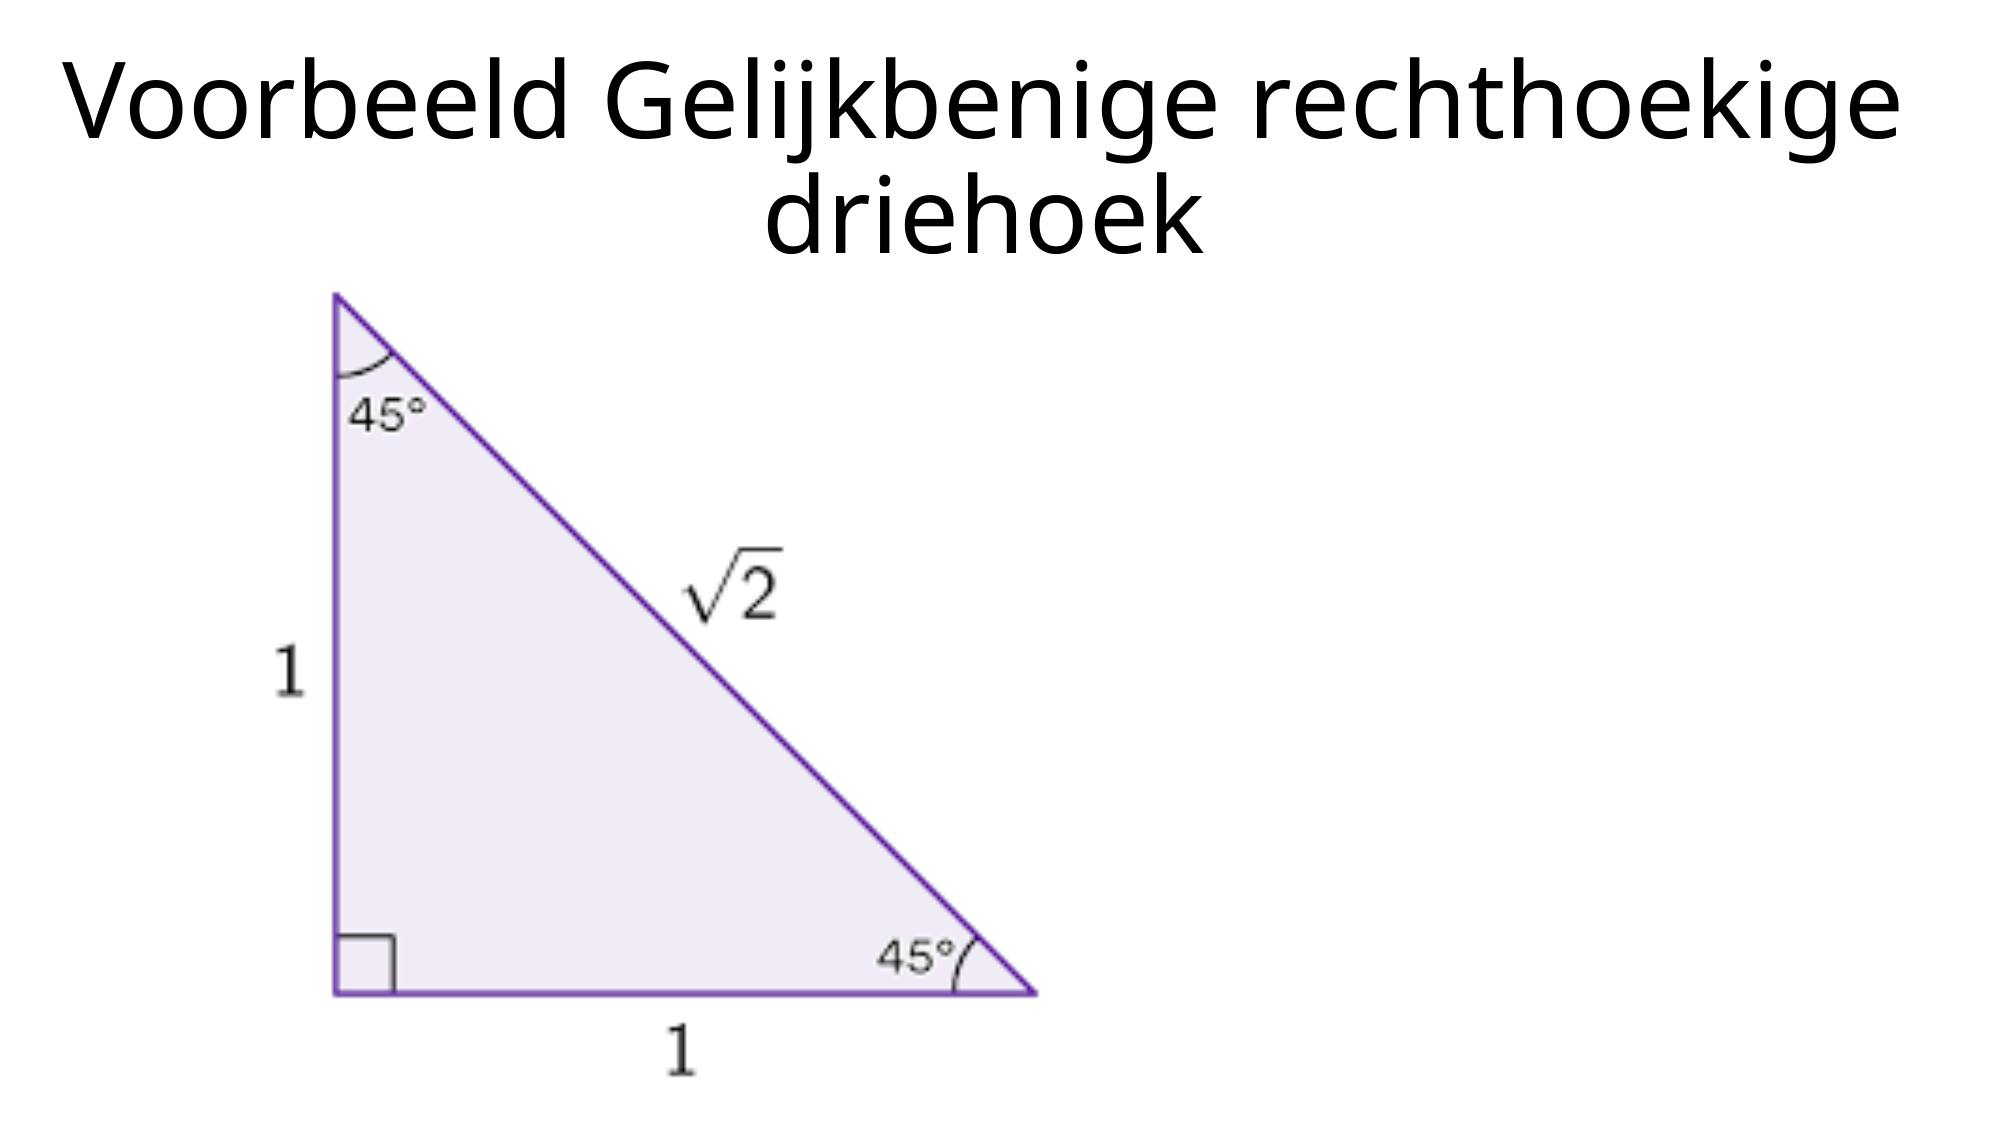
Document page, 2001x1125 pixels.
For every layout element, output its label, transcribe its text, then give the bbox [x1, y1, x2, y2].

title Voorbeeld Gelijkbenige rechthoekige driehoek [0, 38, 1980, 284]
picture [255, 264, 1092, 1111]
